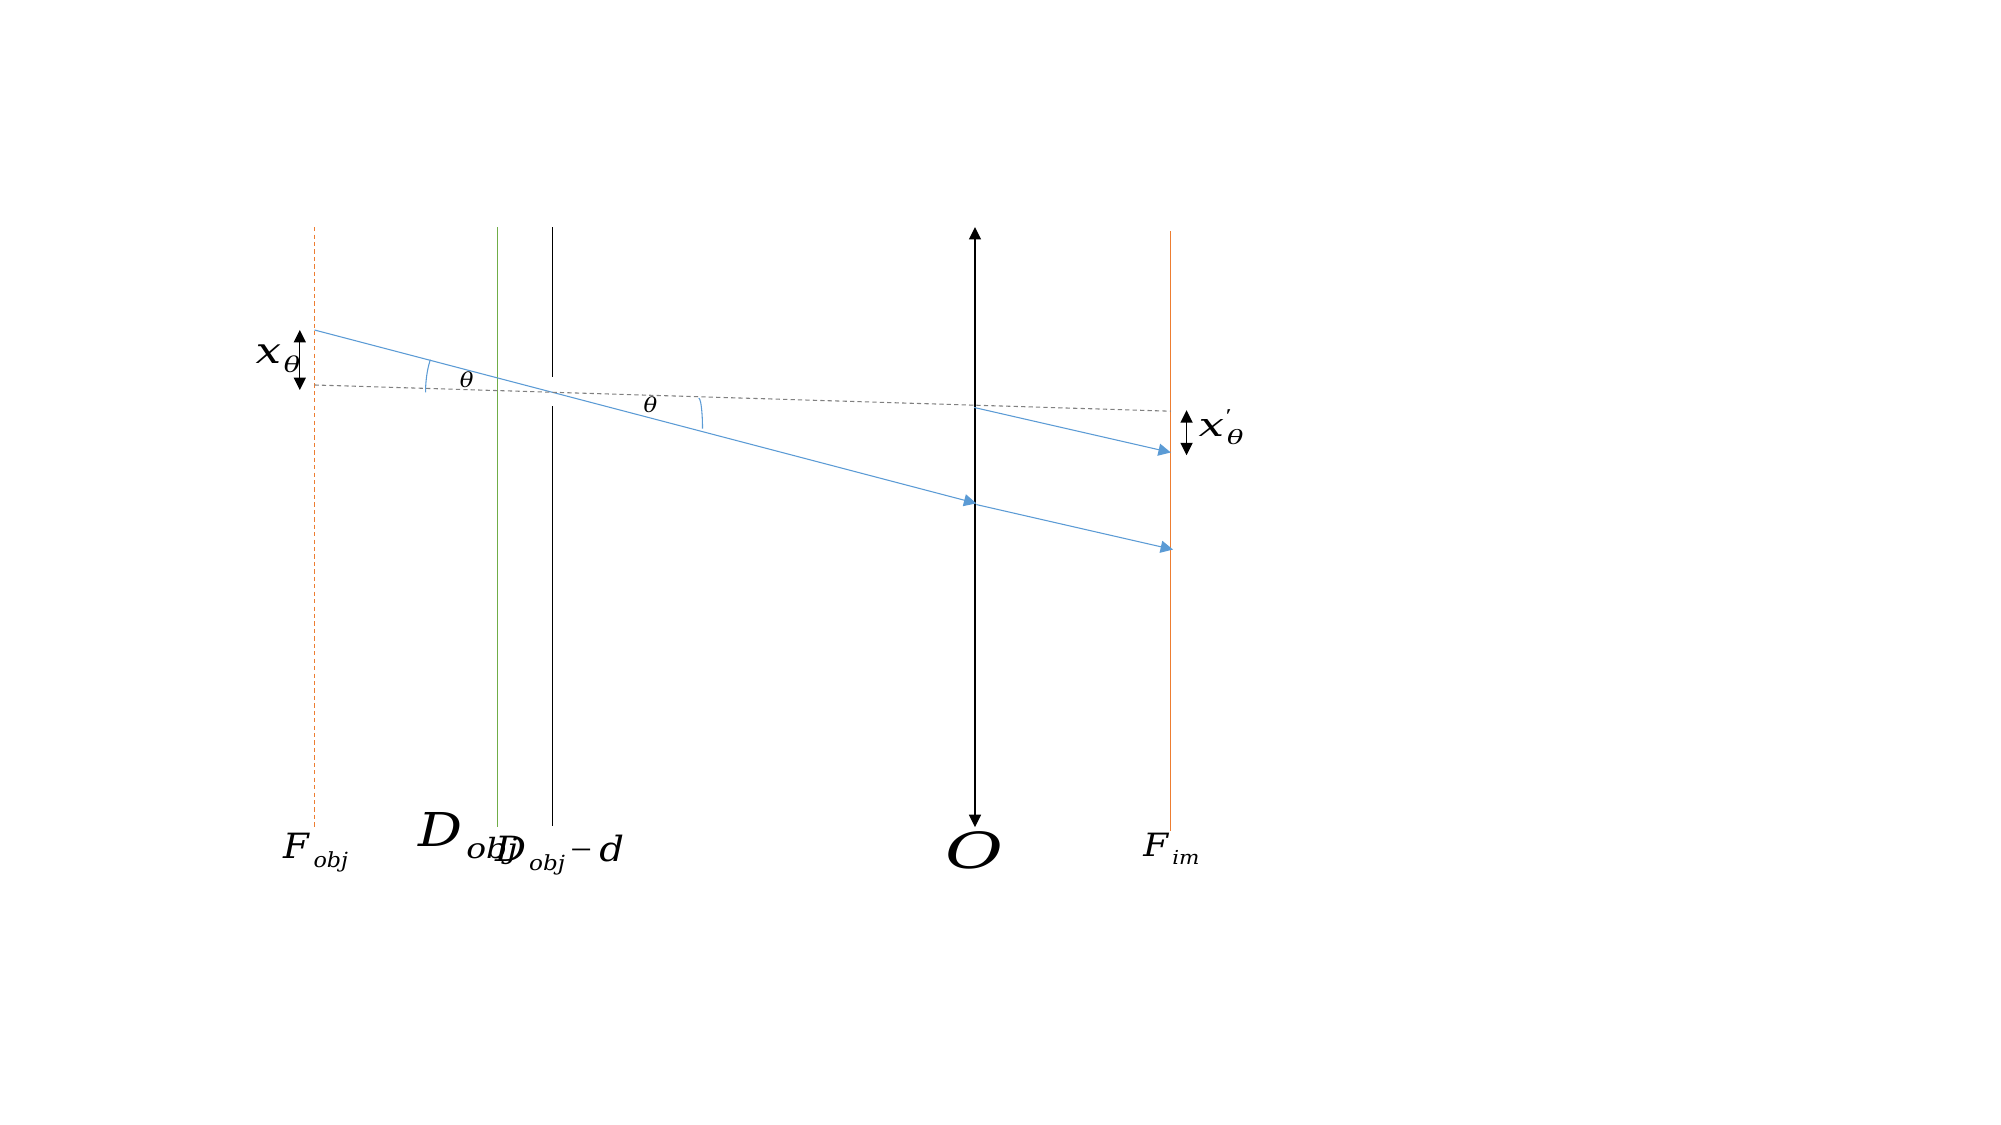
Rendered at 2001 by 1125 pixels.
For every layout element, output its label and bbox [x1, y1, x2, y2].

text_box [314, 384, 1171, 412]
text_box [976, 504, 1173, 550]
text_box [974, 407, 1171, 453]
text_box [314, 329, 977, 384]
text_box [314, 412, 977, 504]
